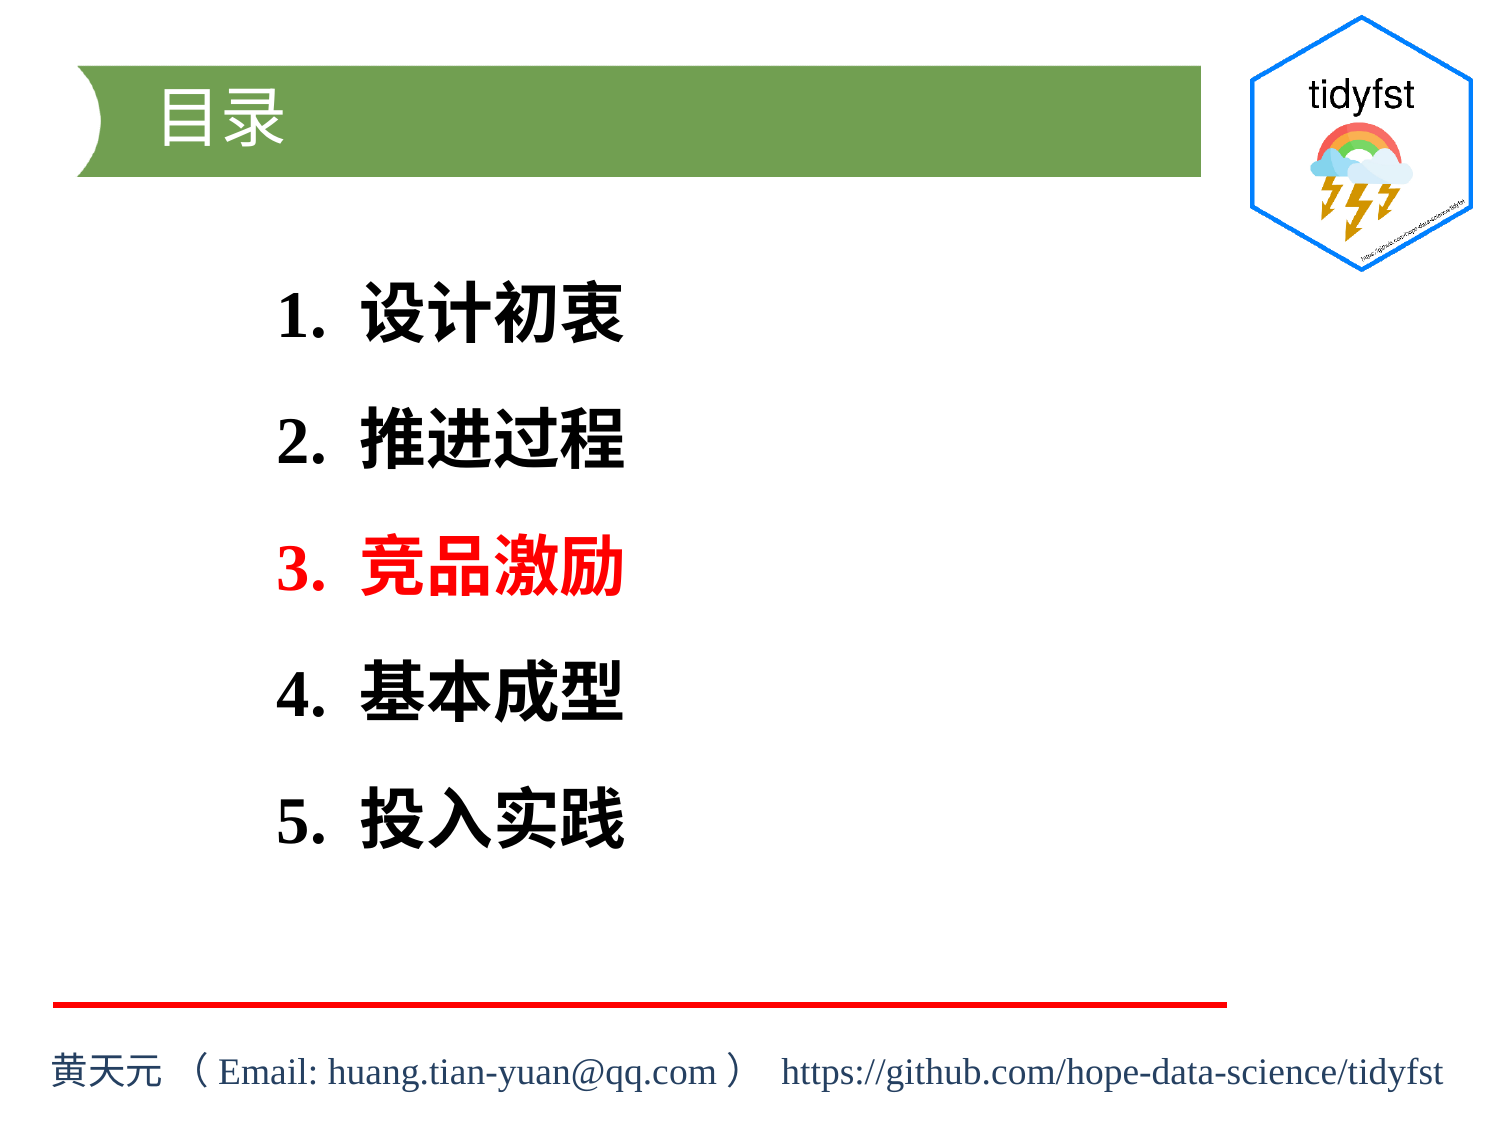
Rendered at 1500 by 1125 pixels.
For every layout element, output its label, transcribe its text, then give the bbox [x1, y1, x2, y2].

text_box 3. 竞品激励 [262, 516, 642, 611]
text_box 4. 基本成型 [262, 642, 642, 738]
text_box 1. 设计初衷 [262, 263, 642, 359]
text_box 黄天元 （Email: huang.tian-yuan@qq.com） https://github.com/hope-data-science/tidyfst [35, 1039, 1500, 1100]
text_box 5. 投入实践 [262, 769, 642, 865]
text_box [70, 64, 1201, 177]
text_box 2. 推进过程 [262, 389, 642, 485]
picture [1250, 14, 1473, 272]
